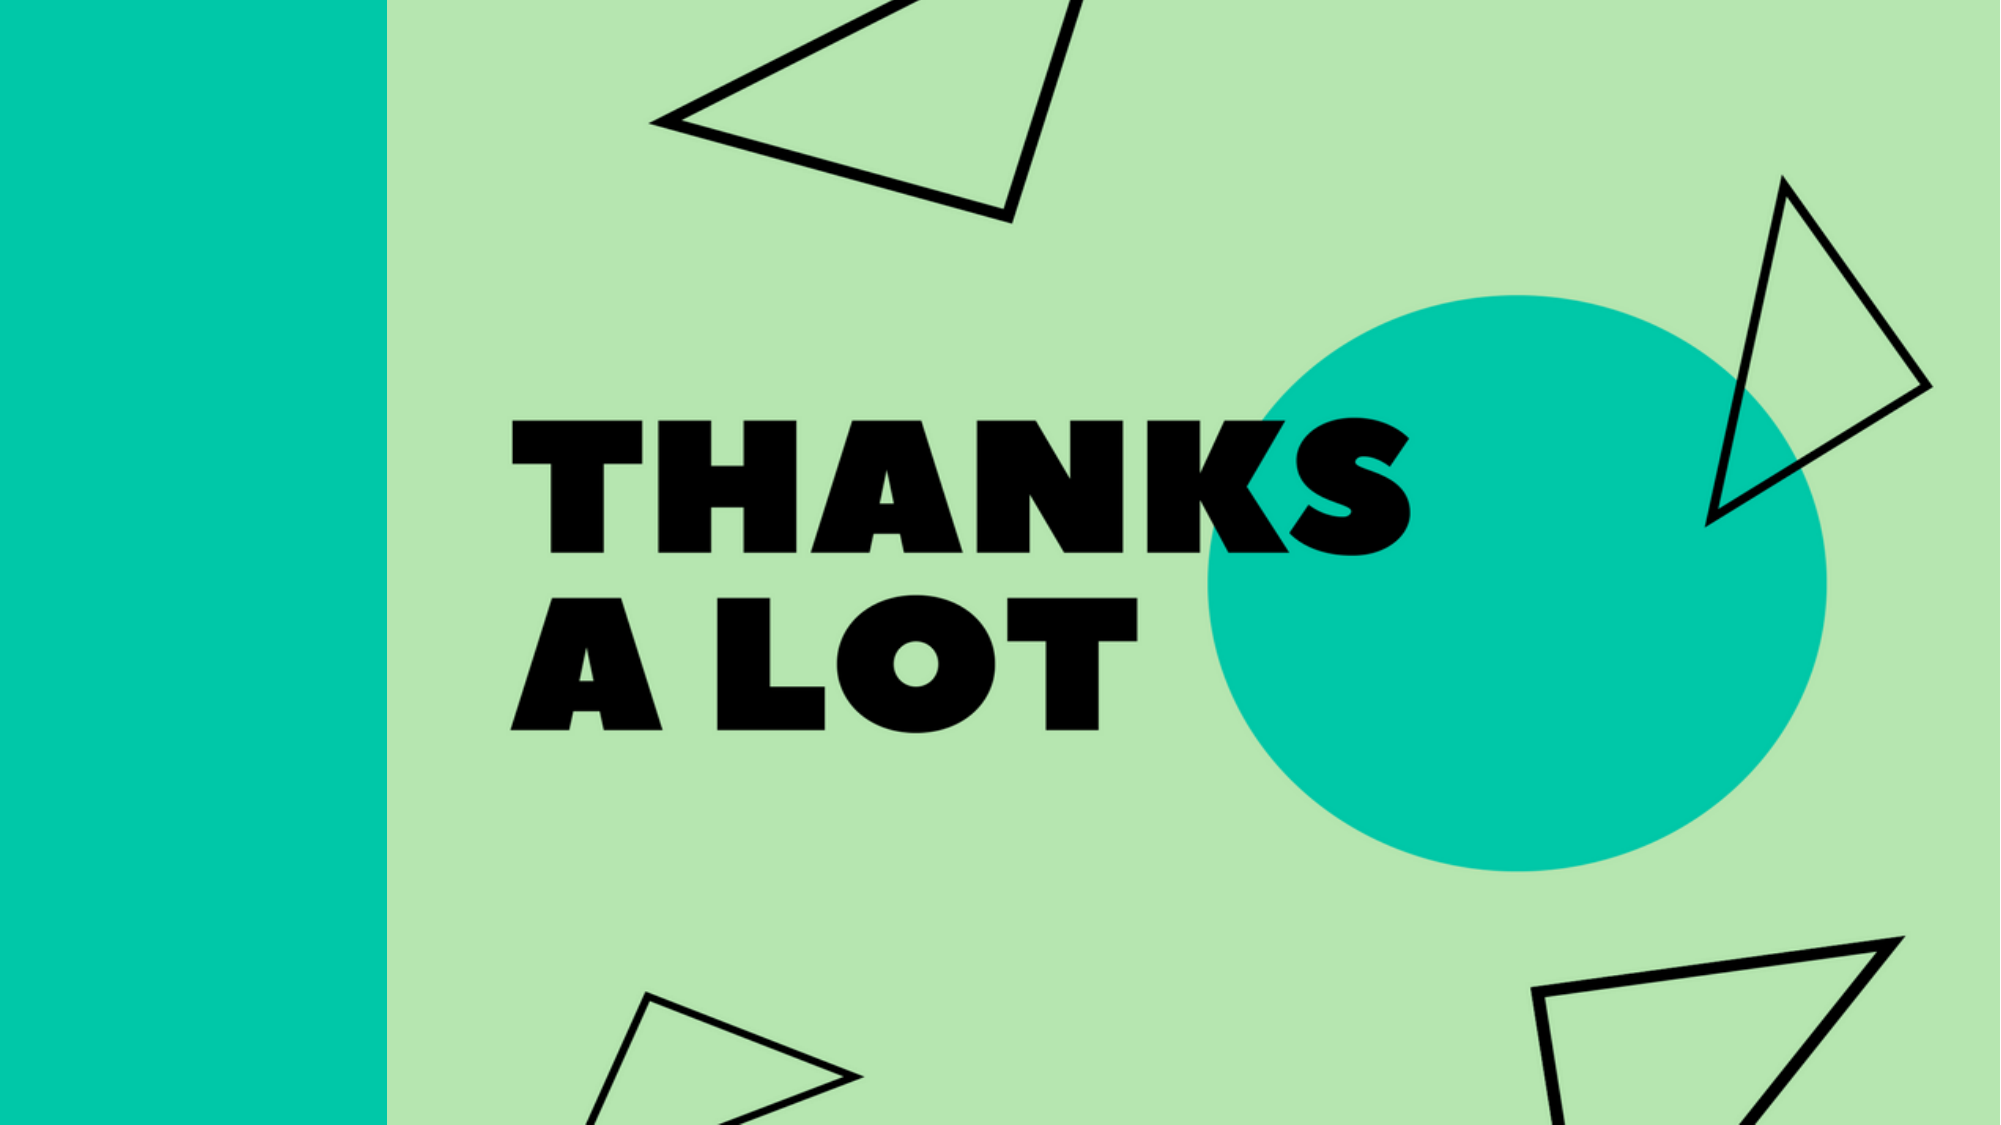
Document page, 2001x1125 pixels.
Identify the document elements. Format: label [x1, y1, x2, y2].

picture [387, 0, 2000, 1125]
